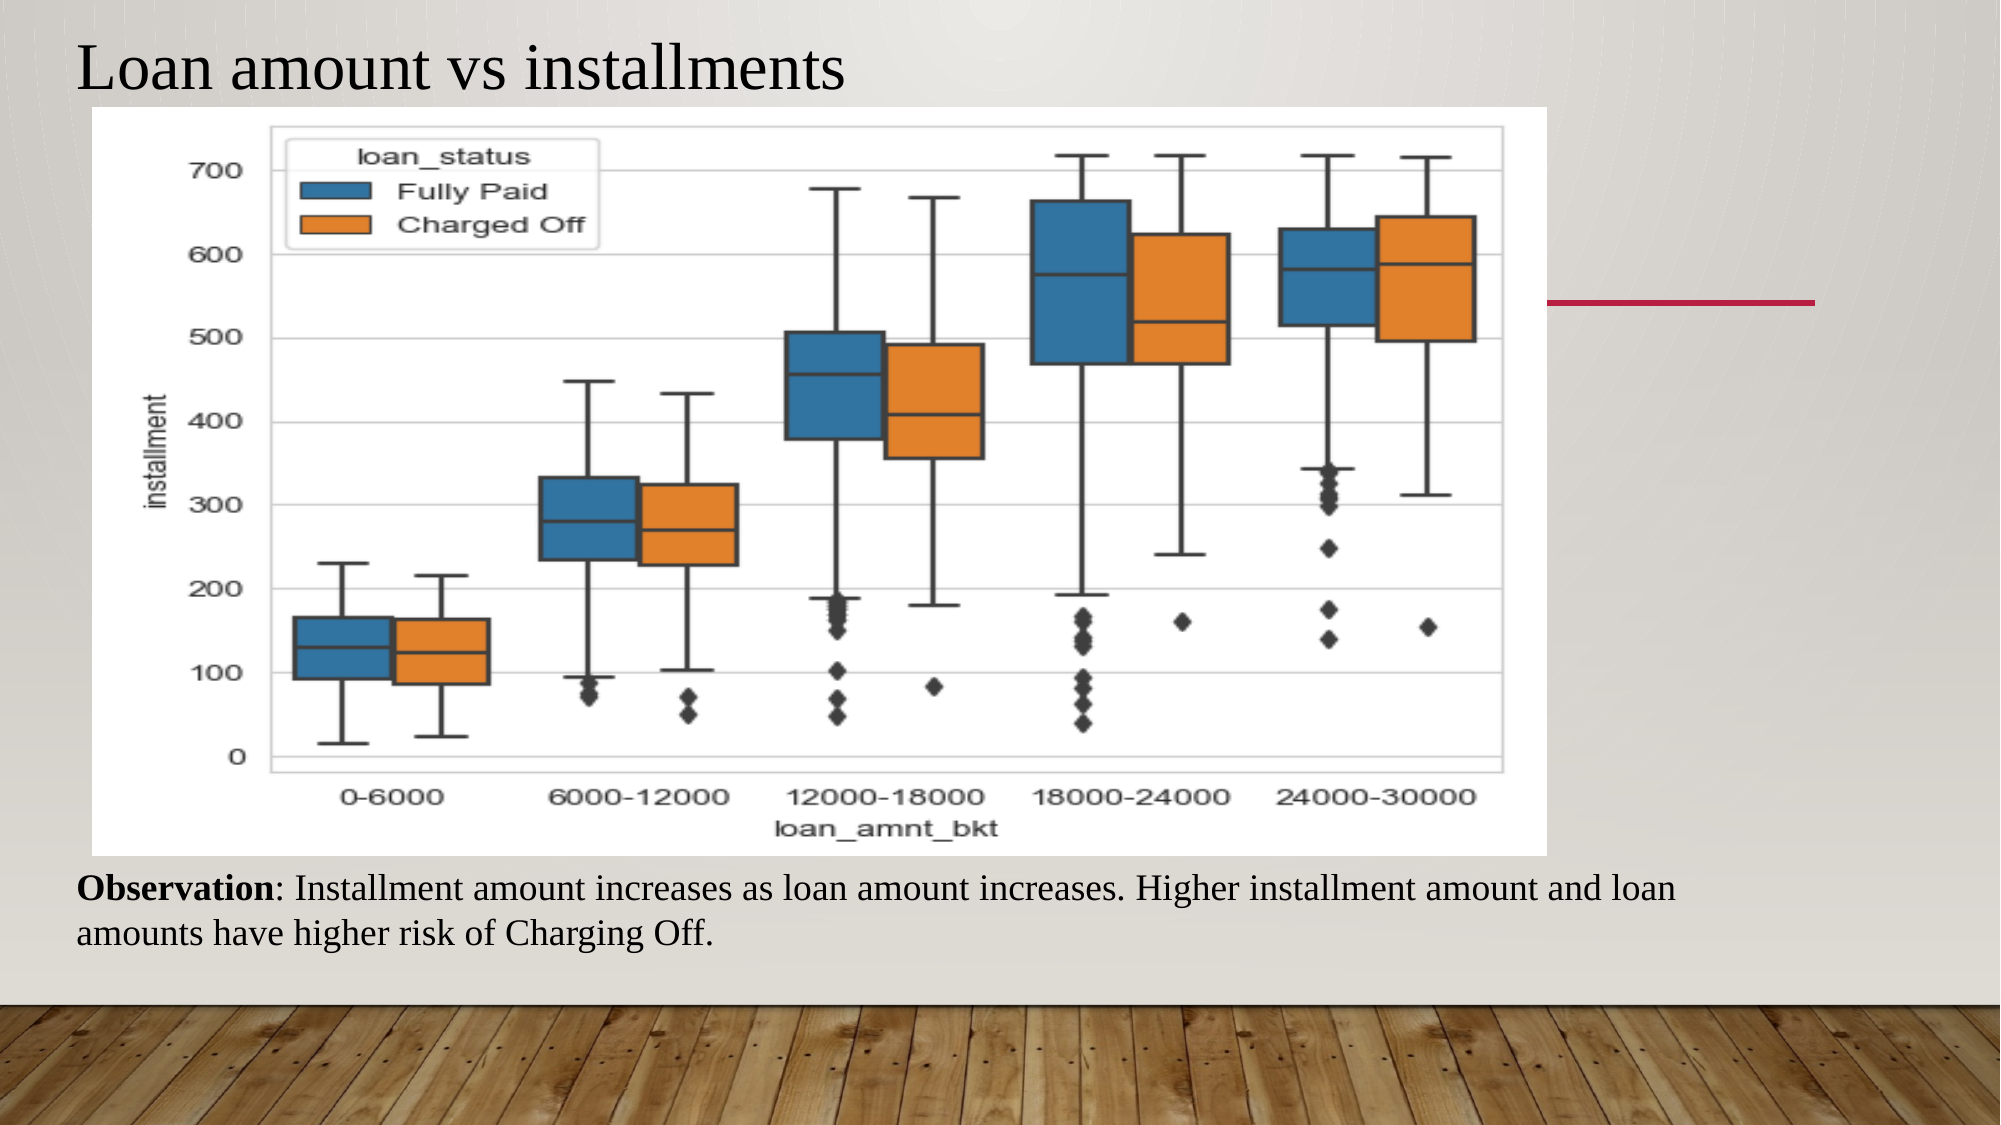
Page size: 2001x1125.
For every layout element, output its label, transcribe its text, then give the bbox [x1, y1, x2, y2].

title Loan amount vs installments [61, 24, 1863, 112]
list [92, 107, 1547, 857]
text_box Observation: Installment amount increases as loan amount increases. Higher installment amount and loan amounts have higher risk of Charging Off. [61, 855, 1807, 961]
picture [0, 1005, 2000, 1125]
